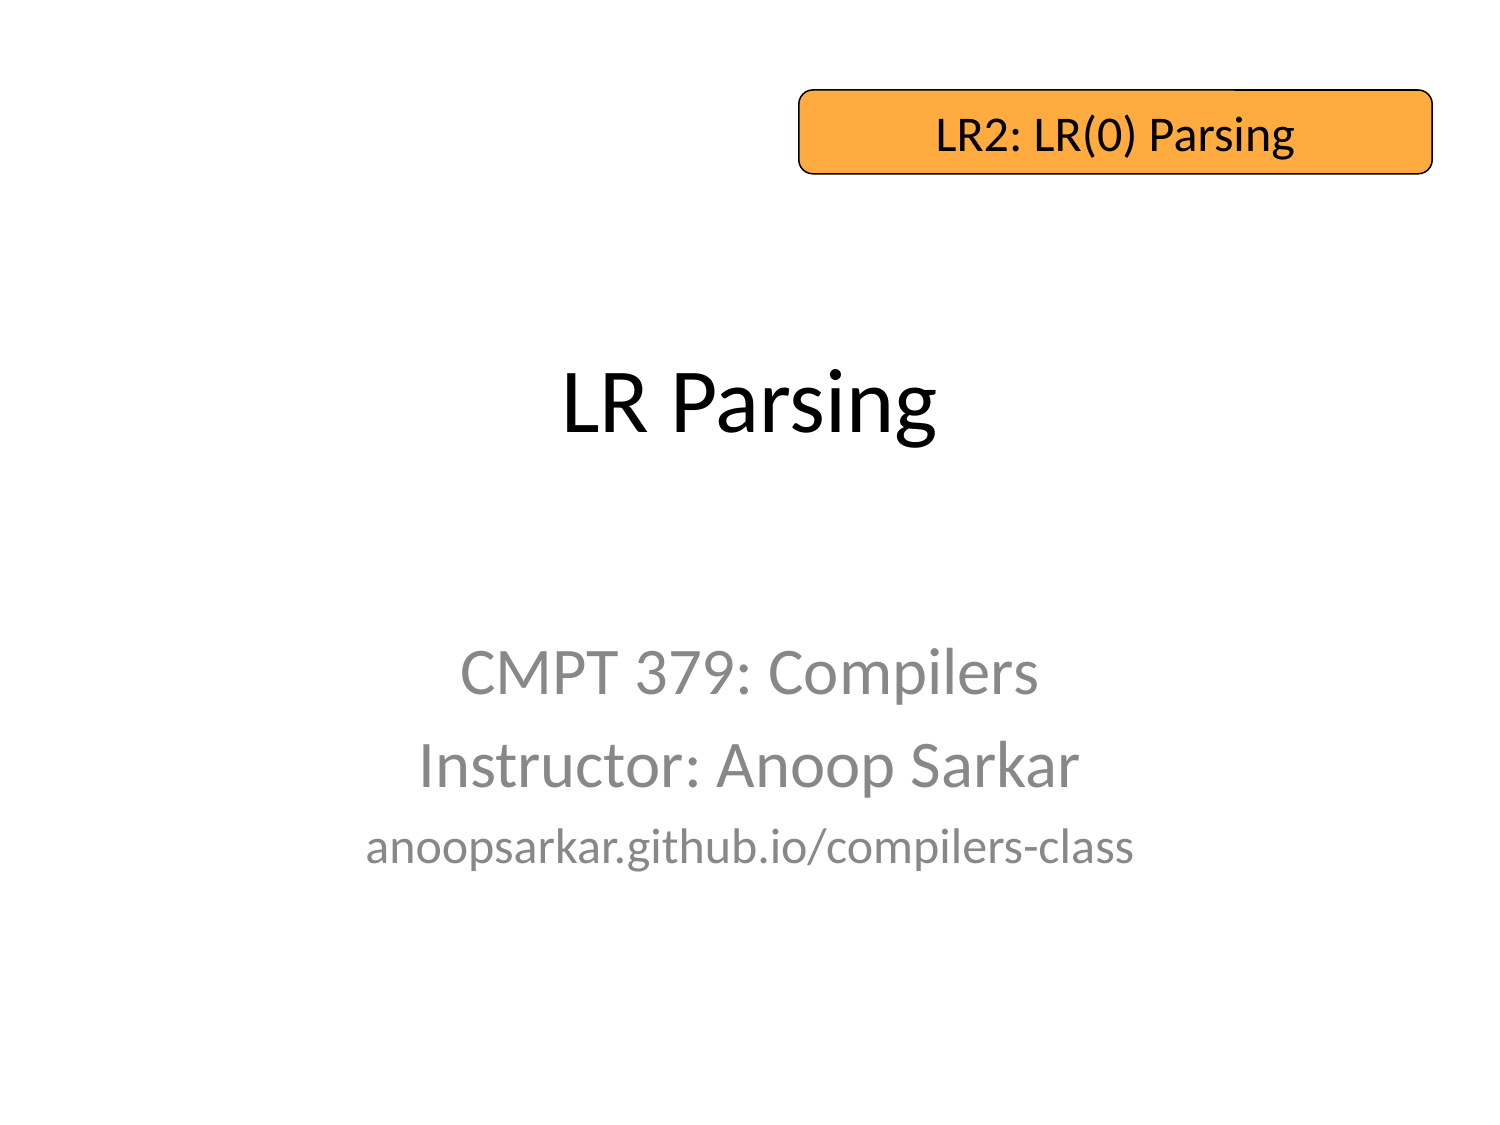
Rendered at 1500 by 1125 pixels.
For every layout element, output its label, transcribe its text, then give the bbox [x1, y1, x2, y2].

title LR Parsing [50, 170, 1450, 619]
subtitle CMPT 379: Compilers Instructor: Anoop Sarkar anoopsarkar.github.io/compilers-class [50, 619, 1450, 905]
text_box LR2: LR(0) Parsing [798, 89, 1433, 174]
